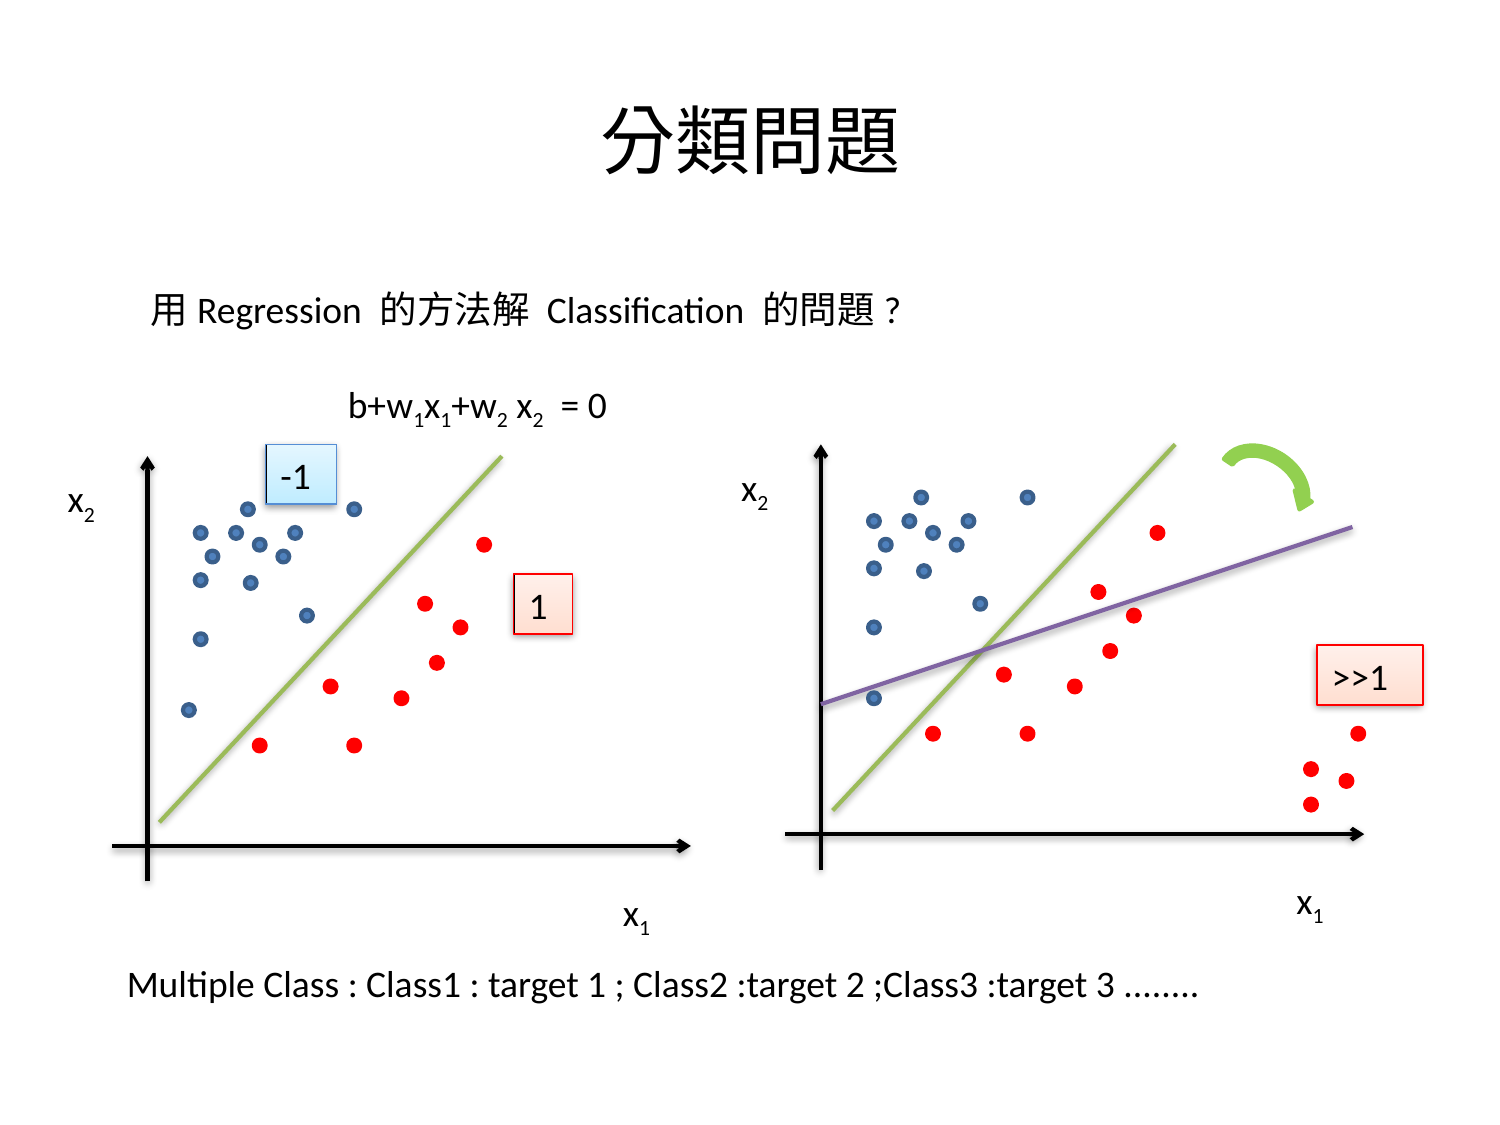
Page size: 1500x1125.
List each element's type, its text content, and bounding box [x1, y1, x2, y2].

text_box >>1 [1357, 644, 1424, 706]
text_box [159, 455, 503, 823]
text_box [1221, 443, 1315, 512]
text_box [1338, 773, 1355, 789]
title 分類問題 [75, 45, 1425, 233]
text_box x2 [53, 467, 124, 534]
text_box -1 [265, 444, 337, 454]
text_box x1 [608, 881, 680, 948]
text_box x2 [726, 456, 798, 522]
text_box [1350, 725, 1367, 742]
text_box Multiple Class : Class1 : target 1 ; Class2 :target 2 ;Class3 :target 3 ........ [112, 952, 1388, 1012]
text_box x1 [1281, 869, 1353, 936]
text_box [832, 713, 1176, 811]
text_box 用Regression 的方法解 Classification 的問題? [135, 278, 892, 339]
text_box 1 [513, 573, 573, 635]
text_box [820, 526, 1353, 705]
text_box [1303, 796, 1319, 813]
text_box [1303, 761, 1319, 778]
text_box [832, 444, 1176, 525]
text_box b+w1x1+w2 x2 = 0 [324, 373, 809, 440]
